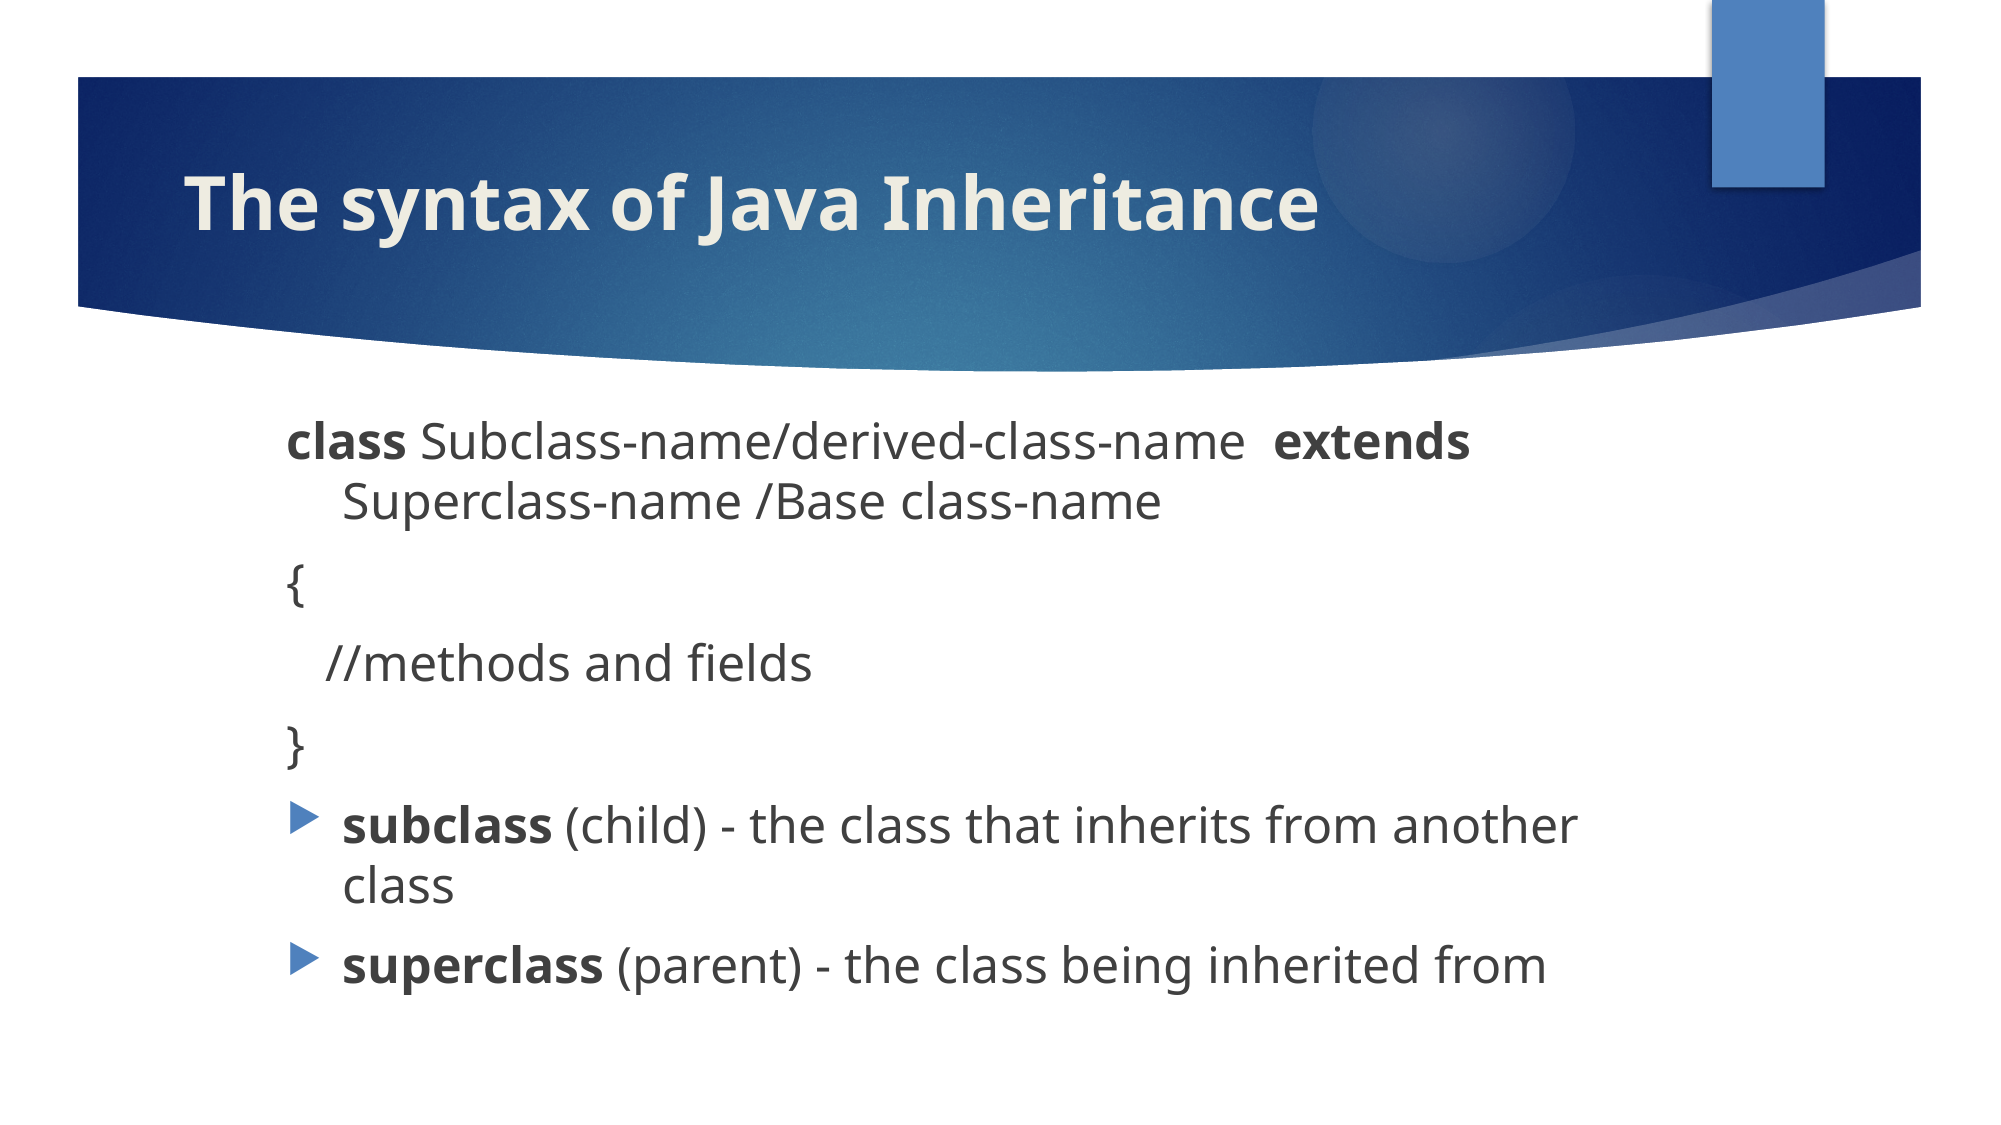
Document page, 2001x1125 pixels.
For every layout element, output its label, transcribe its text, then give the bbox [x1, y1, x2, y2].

list class Subclass-name/derived-class-name extends Superclass-name /Base class-name { //methods and fields } subclass (child) - the class that inherits from another class superclass (parent) - the class being inherited from [271, 402, 1675, 1079]
title The syntax of Java Inheritance [169, 112, 1519, 288]
